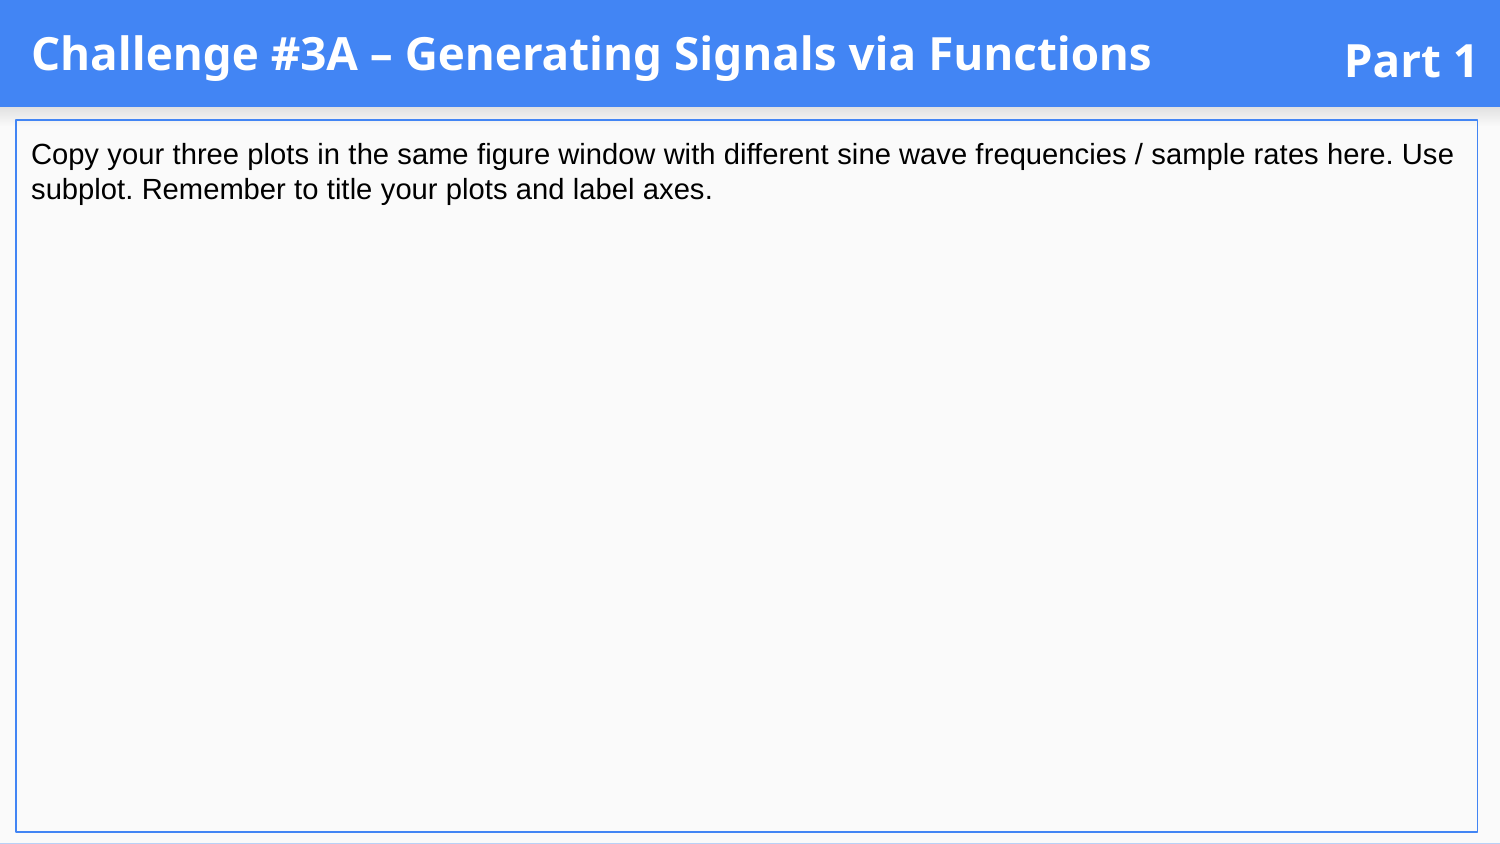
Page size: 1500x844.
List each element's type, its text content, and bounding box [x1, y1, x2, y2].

list Copy your three plots in the same figure window with different sine wave frequencies / sample rates here. Use subplot. Remember to title your plots and label axes. [16, 120, 1478, 833]
title Challenge #3A – Generating Signals via Functions [16, 2, 1464, 102]
title Part 1 [1328, 9, 1500, 109]
